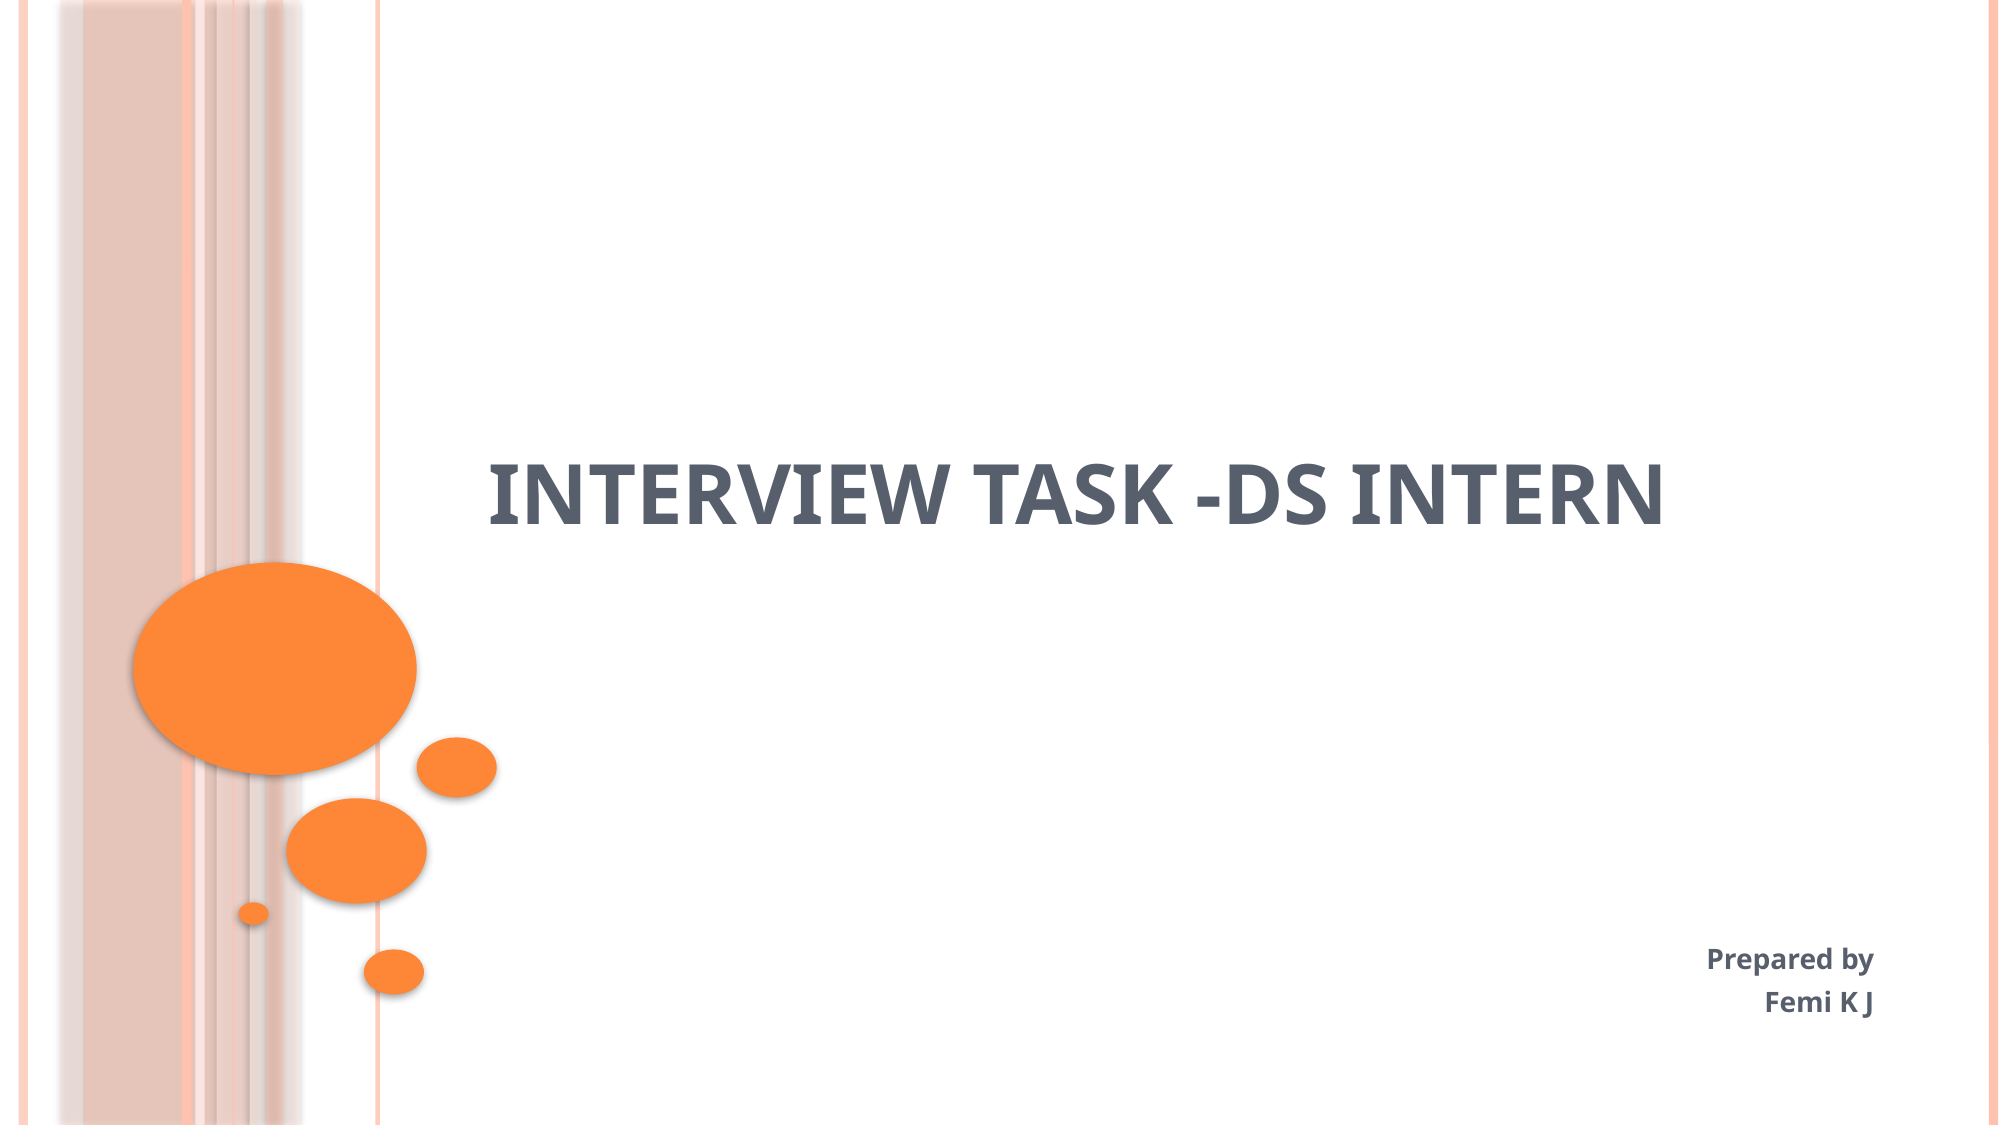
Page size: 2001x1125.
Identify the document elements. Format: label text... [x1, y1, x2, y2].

subtitle Prepared by Femi K J [1675, 934, 1890, 1045]
title Interview Task -DS Intern [473, 466, 1772, 549]
